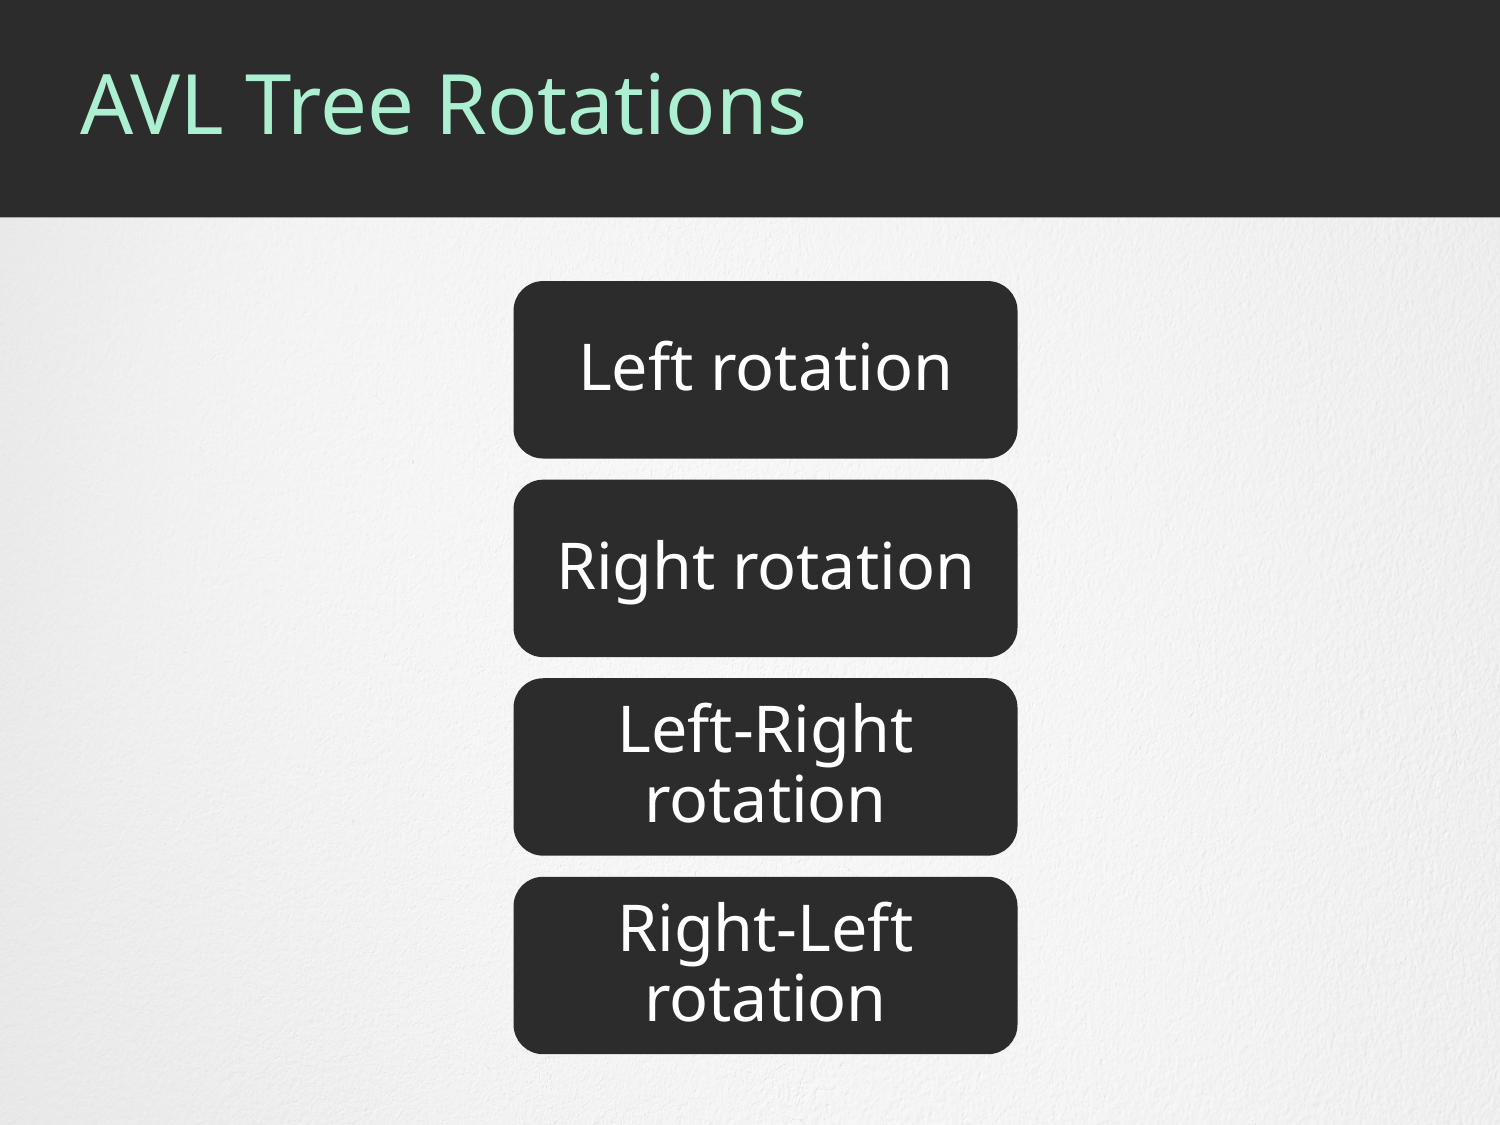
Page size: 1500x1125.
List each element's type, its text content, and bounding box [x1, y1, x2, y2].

title AVL Tree Rotations [65, 0, 1500, 216]
text_box Left-Right rotation [513, 678, 1018, 856]
text_box Right rotation [513, 479, 1018, 658]
text_box Left rotation [513, 281, 1018, 459]
text_box Right-Left rotation [513, 876, 1018, 1055]
